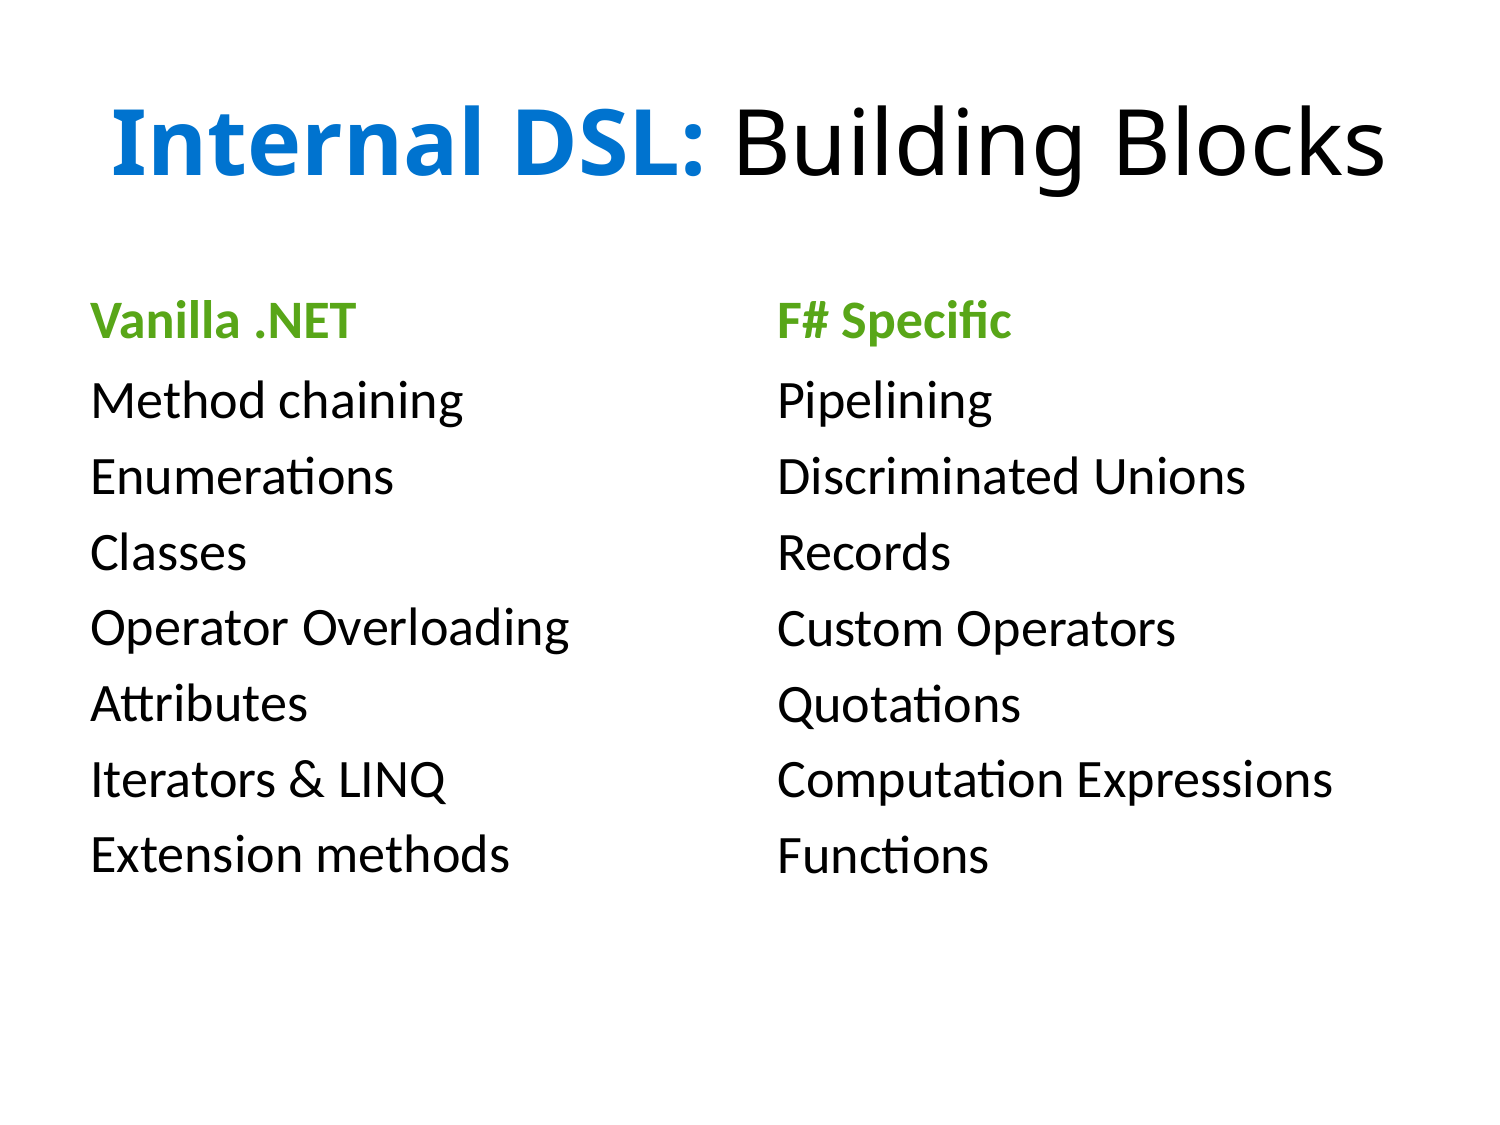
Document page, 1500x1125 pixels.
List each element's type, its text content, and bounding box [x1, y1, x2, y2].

list Method chaining Enumerations Classes Operator Overloading Attributes Iterators & LINQ Extension methods [75, 356, 738, 1005]
list F# Specific [761, 251, 1425, 356]
title Internal DSL: Building Blocks [75, 45, 1425, 233]
list Vanilla .NET [75, 251, 738, 356]
list Pipelining Discriminated Unions Records Custom Operators Quotations Computation Expressions Functions [761, 356, 1425, 1005]
